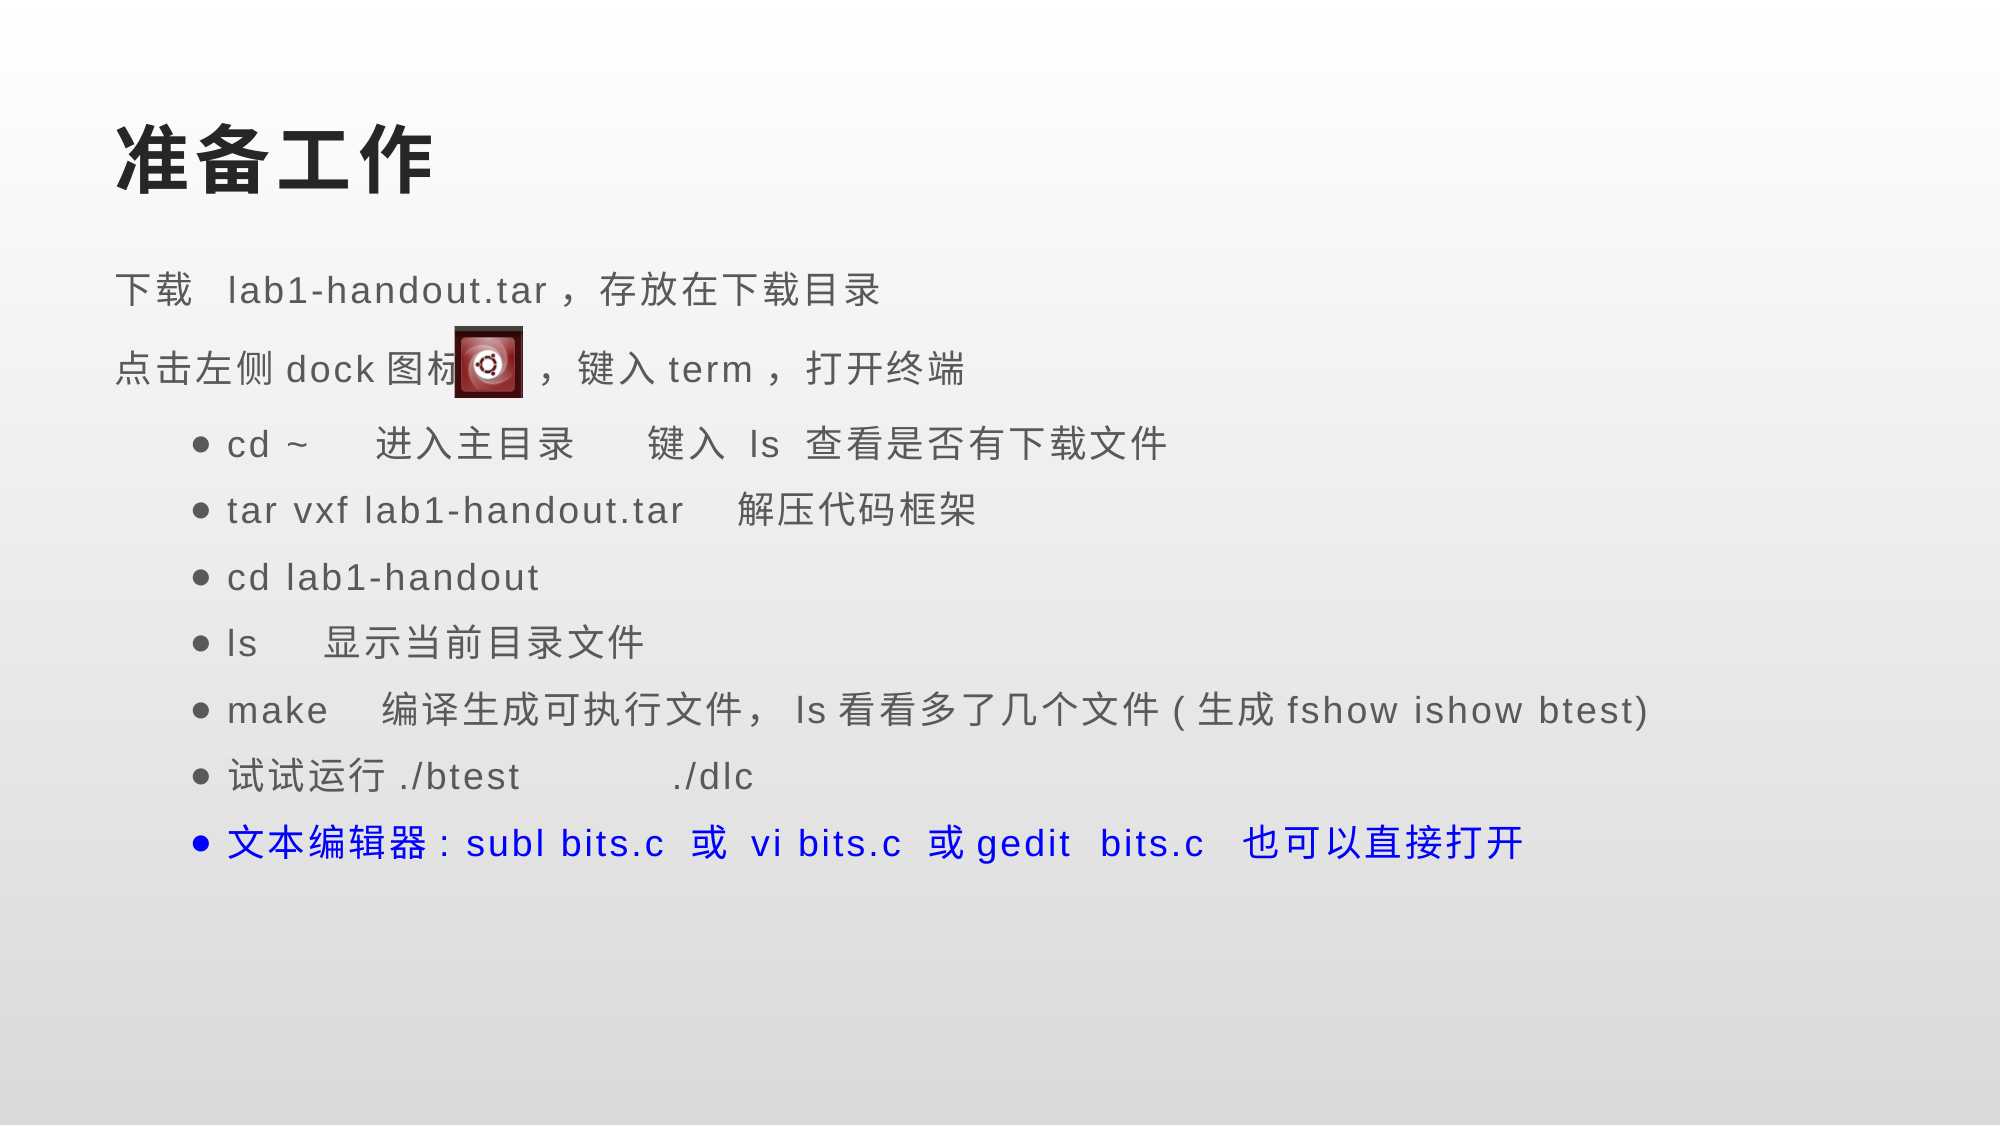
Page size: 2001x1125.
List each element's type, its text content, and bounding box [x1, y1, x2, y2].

title 准备工作 [99, 99, 1900, 216]
picture [454, 326, 524, 398]
list 下载 lab1-handout.tar，存放在下载目录 点击左侧dock图标 ，键入term，打开终端 cd ~ 进入主目录 键入 ls 查看是否有下载文件 tar vxf lab1-handout.tar 解压代码框架 cd lab1-handout ls 显示当前目录文件 make 编译生成可执行文件，ls看看多了几个文件(生成fshow ishow btest) 试试运行./btest ./dlc 文本编辑器: subl bits.c 或 vi bits.c 或gedit bits.c 也可以直接打开 [99, 244, 1900, 1026]
